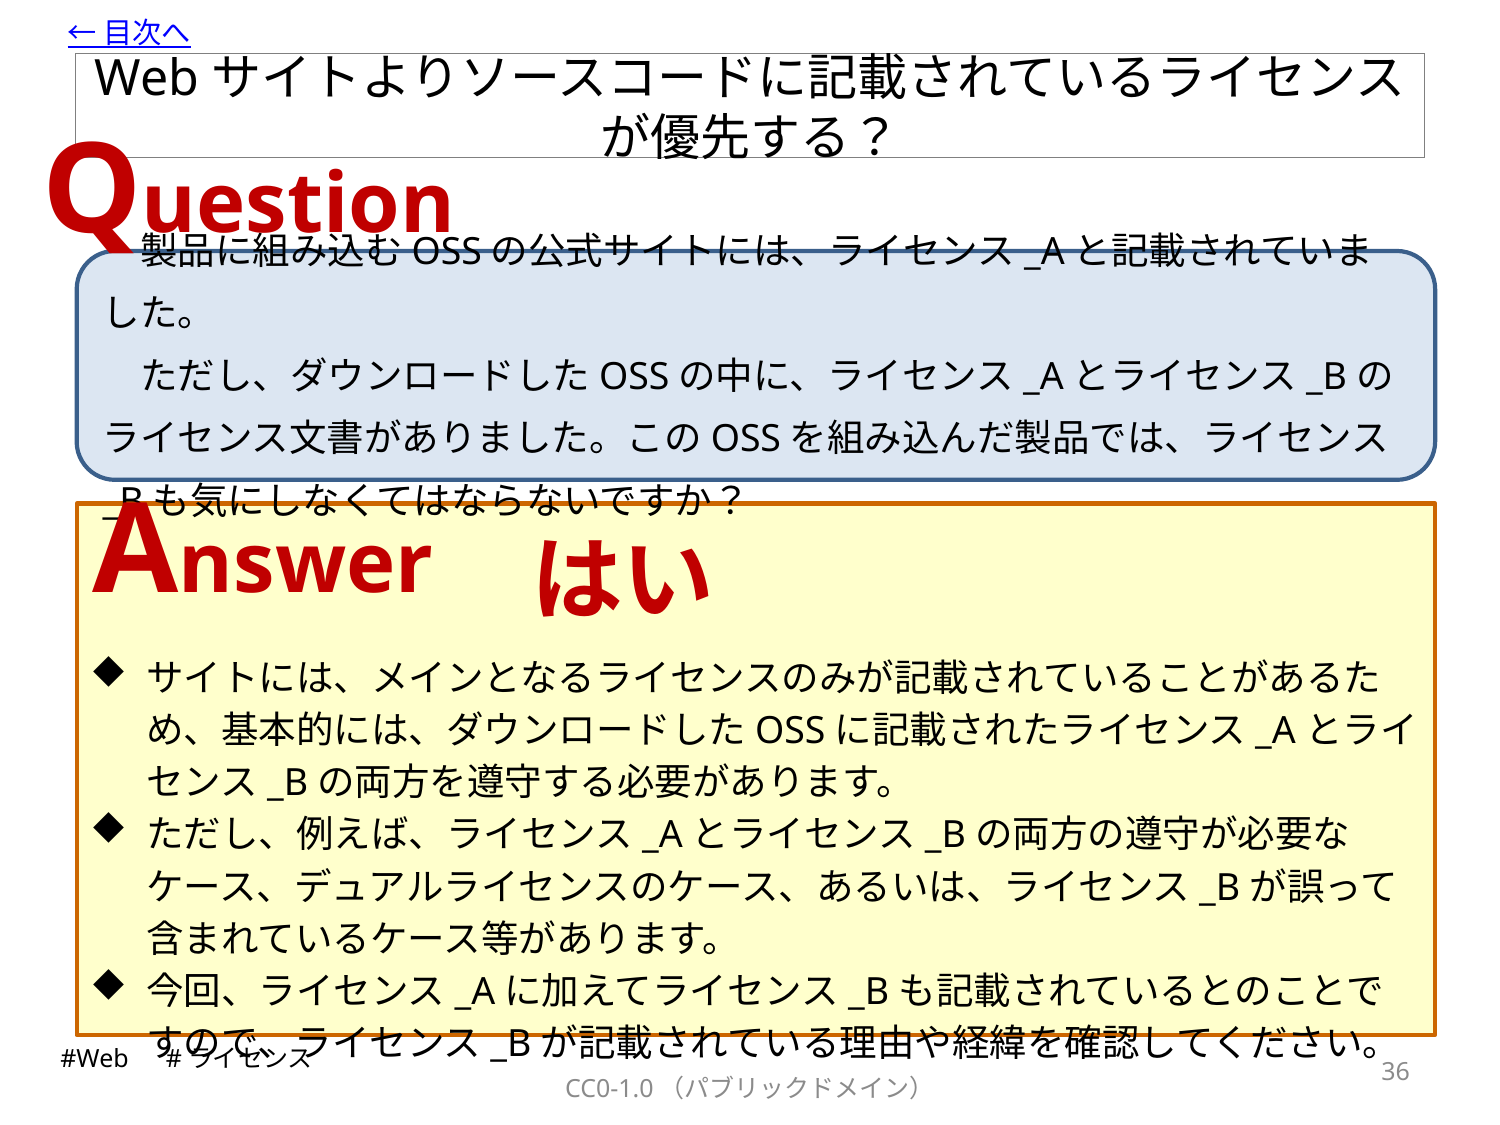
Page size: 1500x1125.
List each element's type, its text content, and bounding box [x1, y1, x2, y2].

footer CC0-1.0（パブリックドメイン） [512, 1057, 988, 1118]
slide_number 35 [1074, 1042, 1425, 1103]
text_box Answer [77, 460, 449, 625]
text_box [75, 501, 1437, 1037]
title Webサイトよりソースコードに記載されているライセンスが優先する？ [75, 53, 1425, 158]
text_box #Web #ライセンス [45, 1035, 328, 1080]
text_box 製品に組み込むOSSの公式サイトには、ライセンス_Aと記載されていました。 ただし、ダウンロードしたOSSの中に、ライセンス_Aとライセンス_Bのライセンス文書がありました。このOSSを組み込んだ製品では、ライセンス_Bも気にしなくてはならないですか？ [74, 248, 1438, 482]
list サイトには、メインとなるライセンスのみが記載されていることがあるため、基本的には、ダウンロードしたOSSに記載されたライセンス_Aとライセンス_Bの両方を遵守する必要があります。 ただし、例えば、ライセンス_Aとライセンス_Bの両方の遵守が必要なケース、デュアルライセンスのケース、あるいは、ライセンス_Bが誤って含まれているケース等があります。 今回、ライセンス_Aに加えてライセンス_Bも記載されているとのことですので、ライセンス_Bが記載されている理由や経緯を確認してください。 [75, 639, 1434, 1035]
text_box はい [516, 513, 1131, 639]
text_box Question [27, 100, 471, 266]
text_box ← 目次へ [52, 7, 206, 65]
